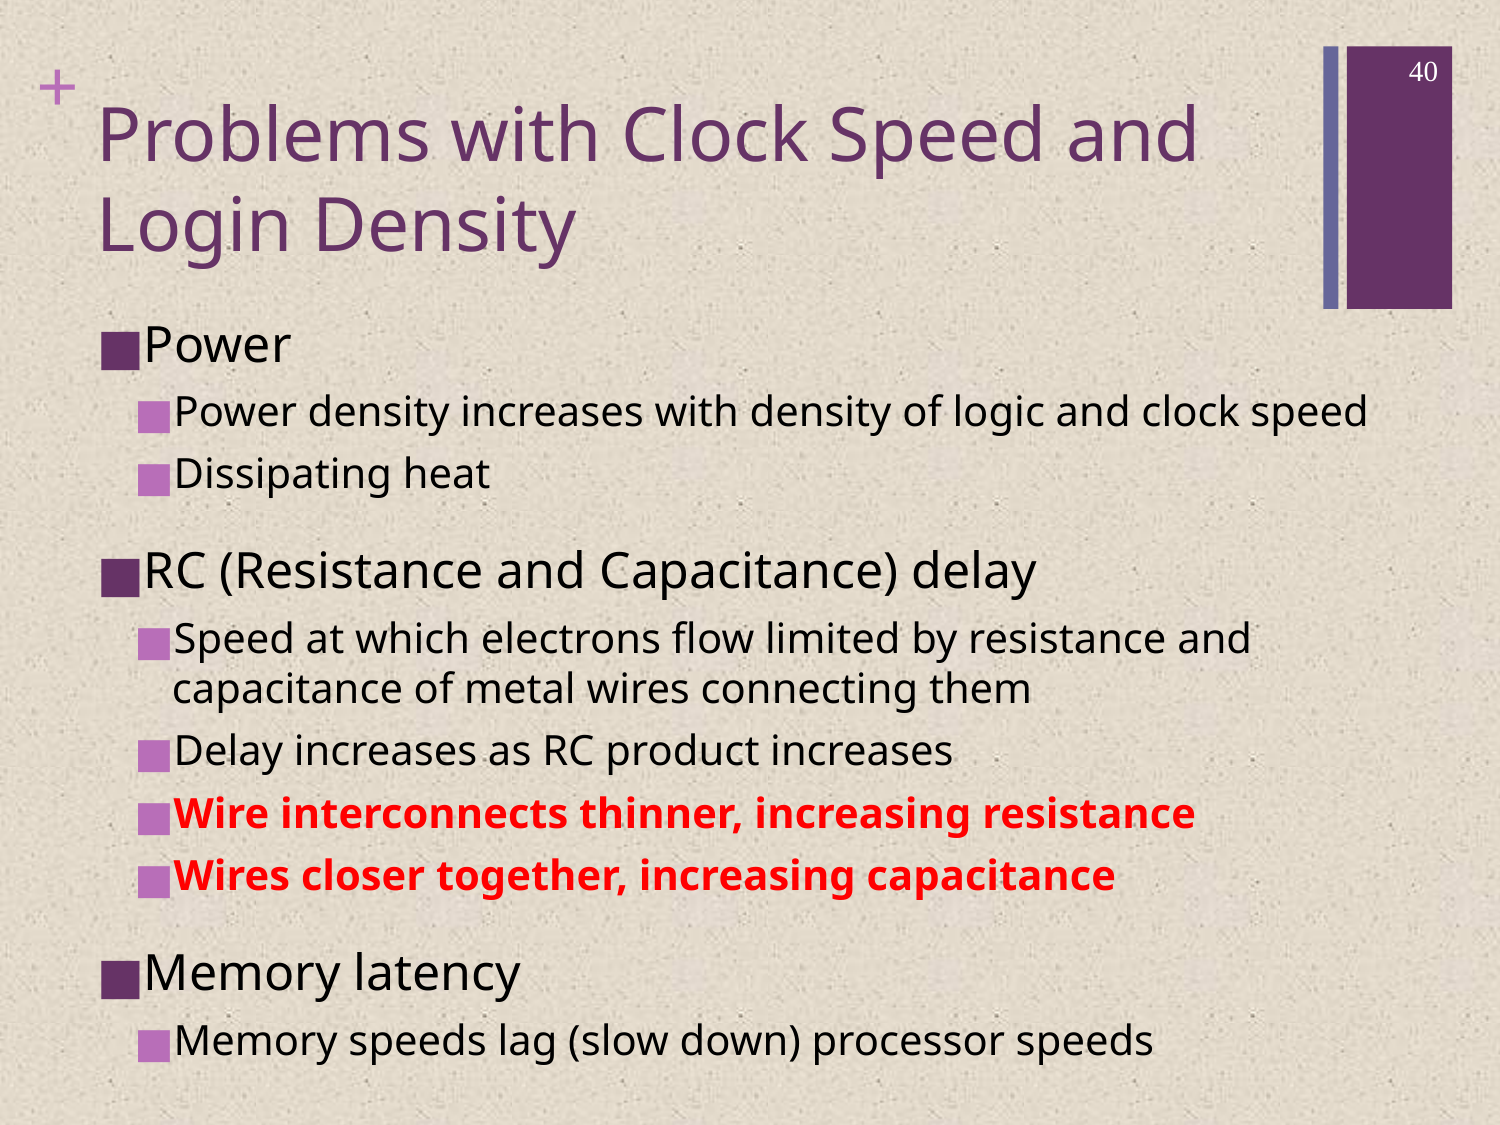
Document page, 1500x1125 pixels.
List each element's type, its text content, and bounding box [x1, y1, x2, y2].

picture [0, 0, 1500, 1125]
list Power Power density increases with density of logic and clock speed Dissipating heat RC (Resistance and Capacitance) delay Speed at which electrons flow limited by resistance and capacitance of metal wires connecting them Delay increases as RC product increases Wire interconnects thinner, increasing resistance Wires closer together, increasing capacitance Memory latency Memory speeds lag (slow down) processor speeds [81, 304, 1442, 1018]
slide_number ‹#› [1362, 39, 1454, 100]
title Problems with Clock Speed and Login Density [81, 79, 1322, 263]
